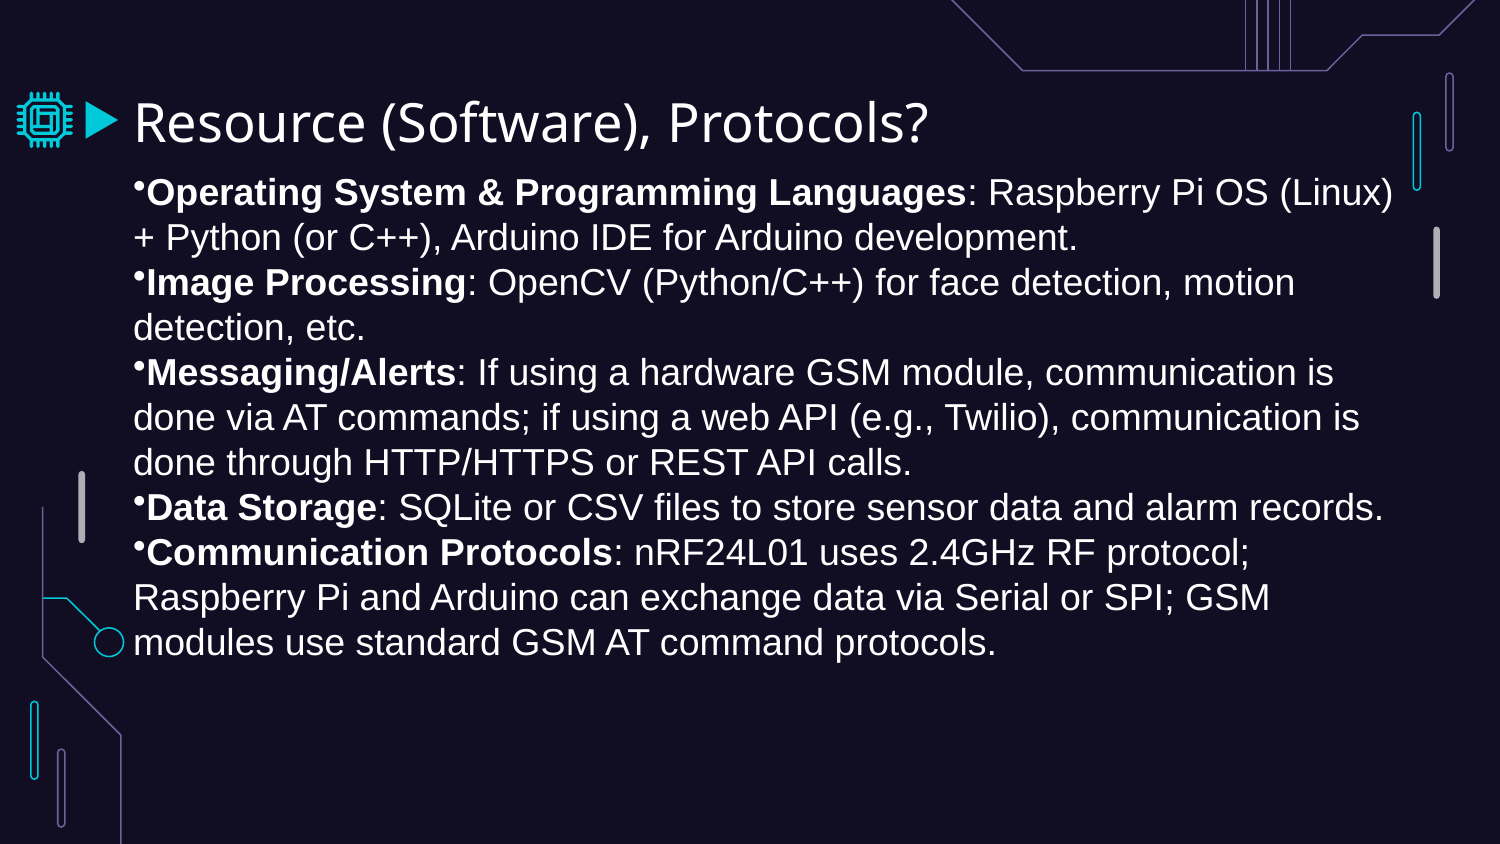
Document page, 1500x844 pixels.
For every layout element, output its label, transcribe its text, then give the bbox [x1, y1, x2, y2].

subtitle Operating System & Programming Languages: Raspberry Pi OS (Linux) + Python (or C++), Arduino IDE for Arduino development. Image Processing: OpenCV (Python/C++) for face detection, motion detection, etc. Messaging/Alerts: If using a hardware GSM module, communication is done via AT commands; if using a web API (e.g., Twilio), communication is done through HTTP/HTTPS or REST API calls. Data Storage: SQLite or CSV files to store sensor data and alarm records. Communication Protocols: nRF24L01 uses 2.4GHz RF protocol; Raspberry Pi and Arduino can exchange data via Serial or SPI; GSM modules use standard GSM AT command protocols. [118, 160, 1425, 671]
title Resource (Software), Protocols? [118, 72, 1382, 160]
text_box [15, 91, 74, 149]
